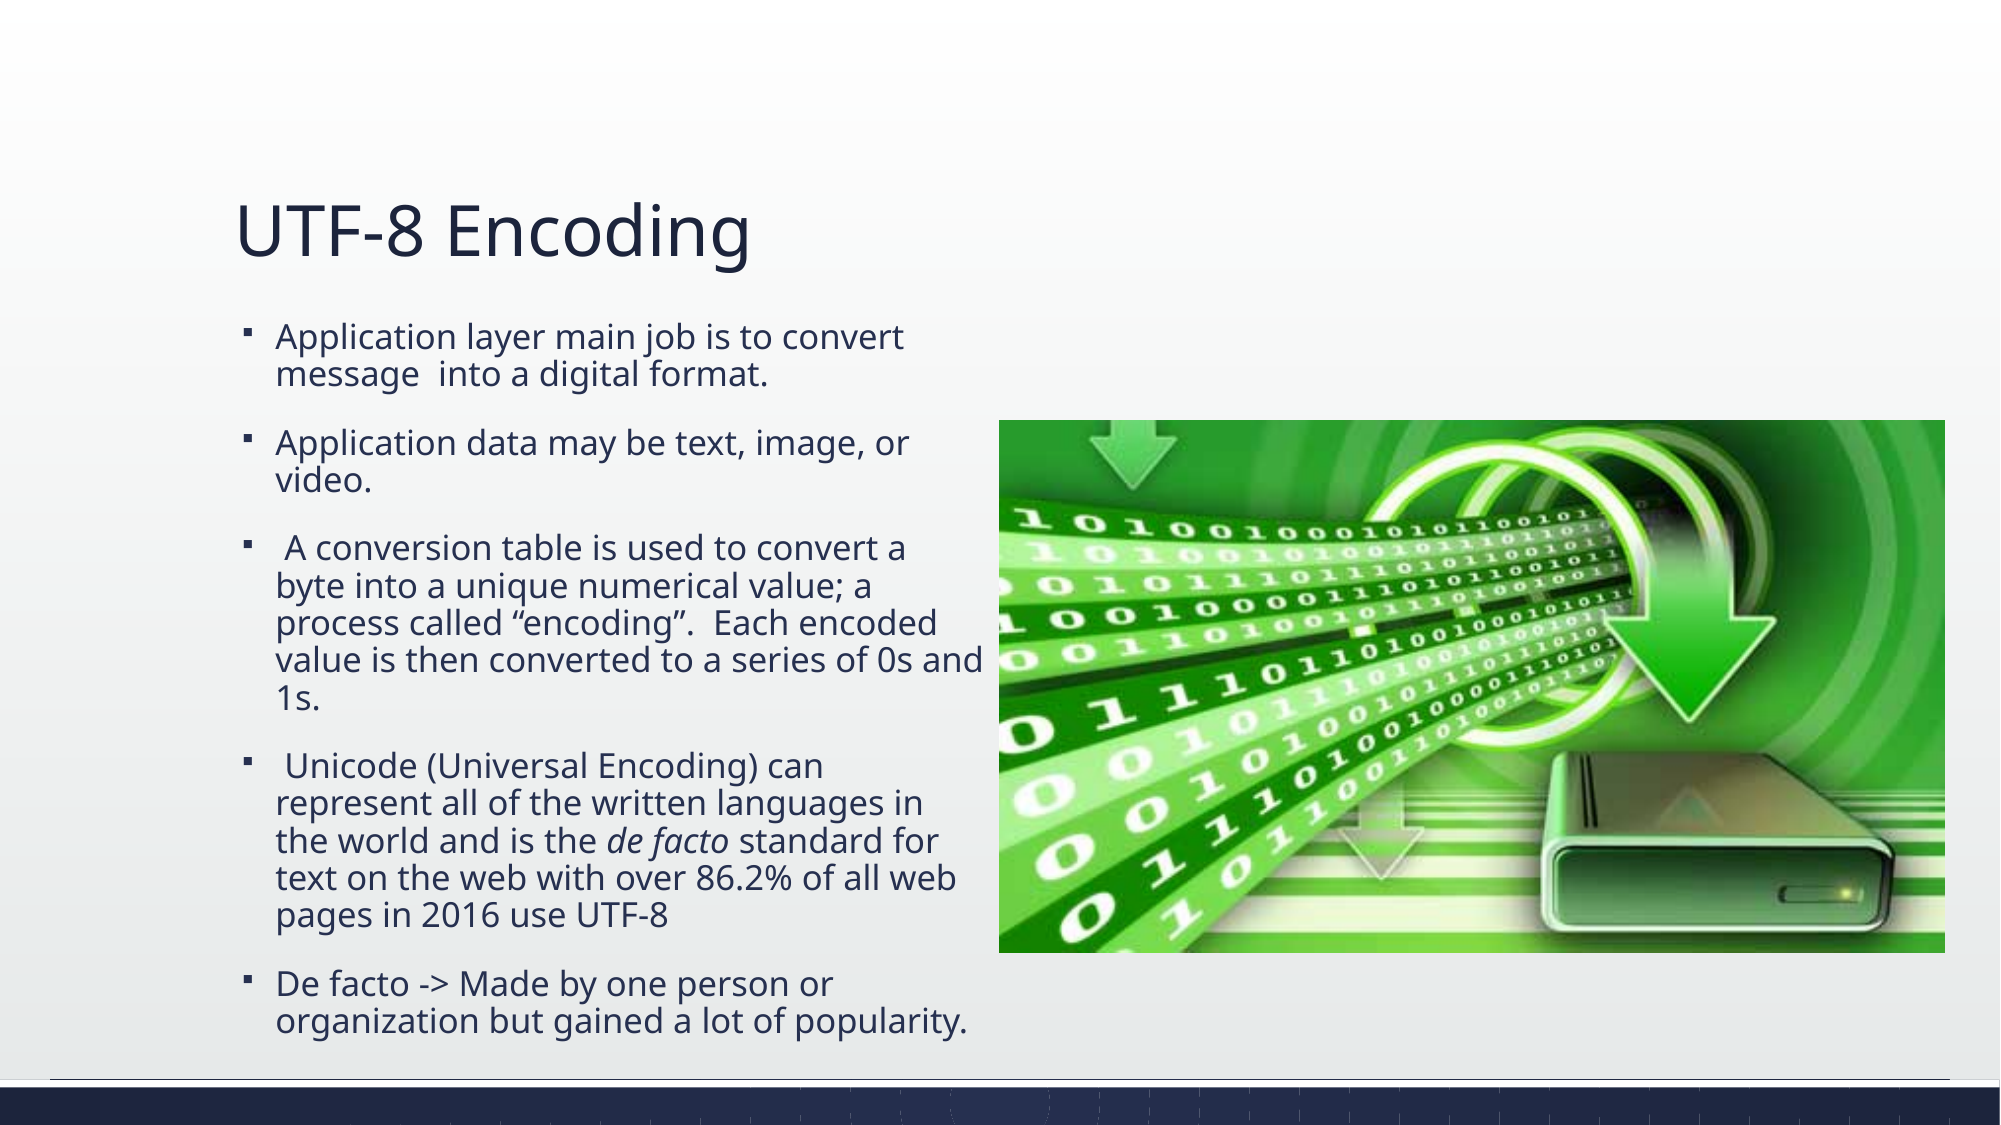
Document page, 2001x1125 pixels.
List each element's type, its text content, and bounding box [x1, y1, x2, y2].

picture [999, 420, 1945, 953]
list Application layer main job is to convert message into a digital format. Application data may be text, image, or video. A conversion table is used to convert a byte into a unique numerical value; a process called “encoding”. Each encoded value is then converted to a series of 0s and 1s. Unicode (Universal Encoding) can represent all of the written languages in the world and is the de facto standard for text on the web with over 86.2% of all web pages in 2016 use UTF-8 De facto -> Made by one person or organization but gained a lot of popularity. [219, 311, 1000, 1050]
title UTF-8 Encoding [219, 76, 1780, 279]
